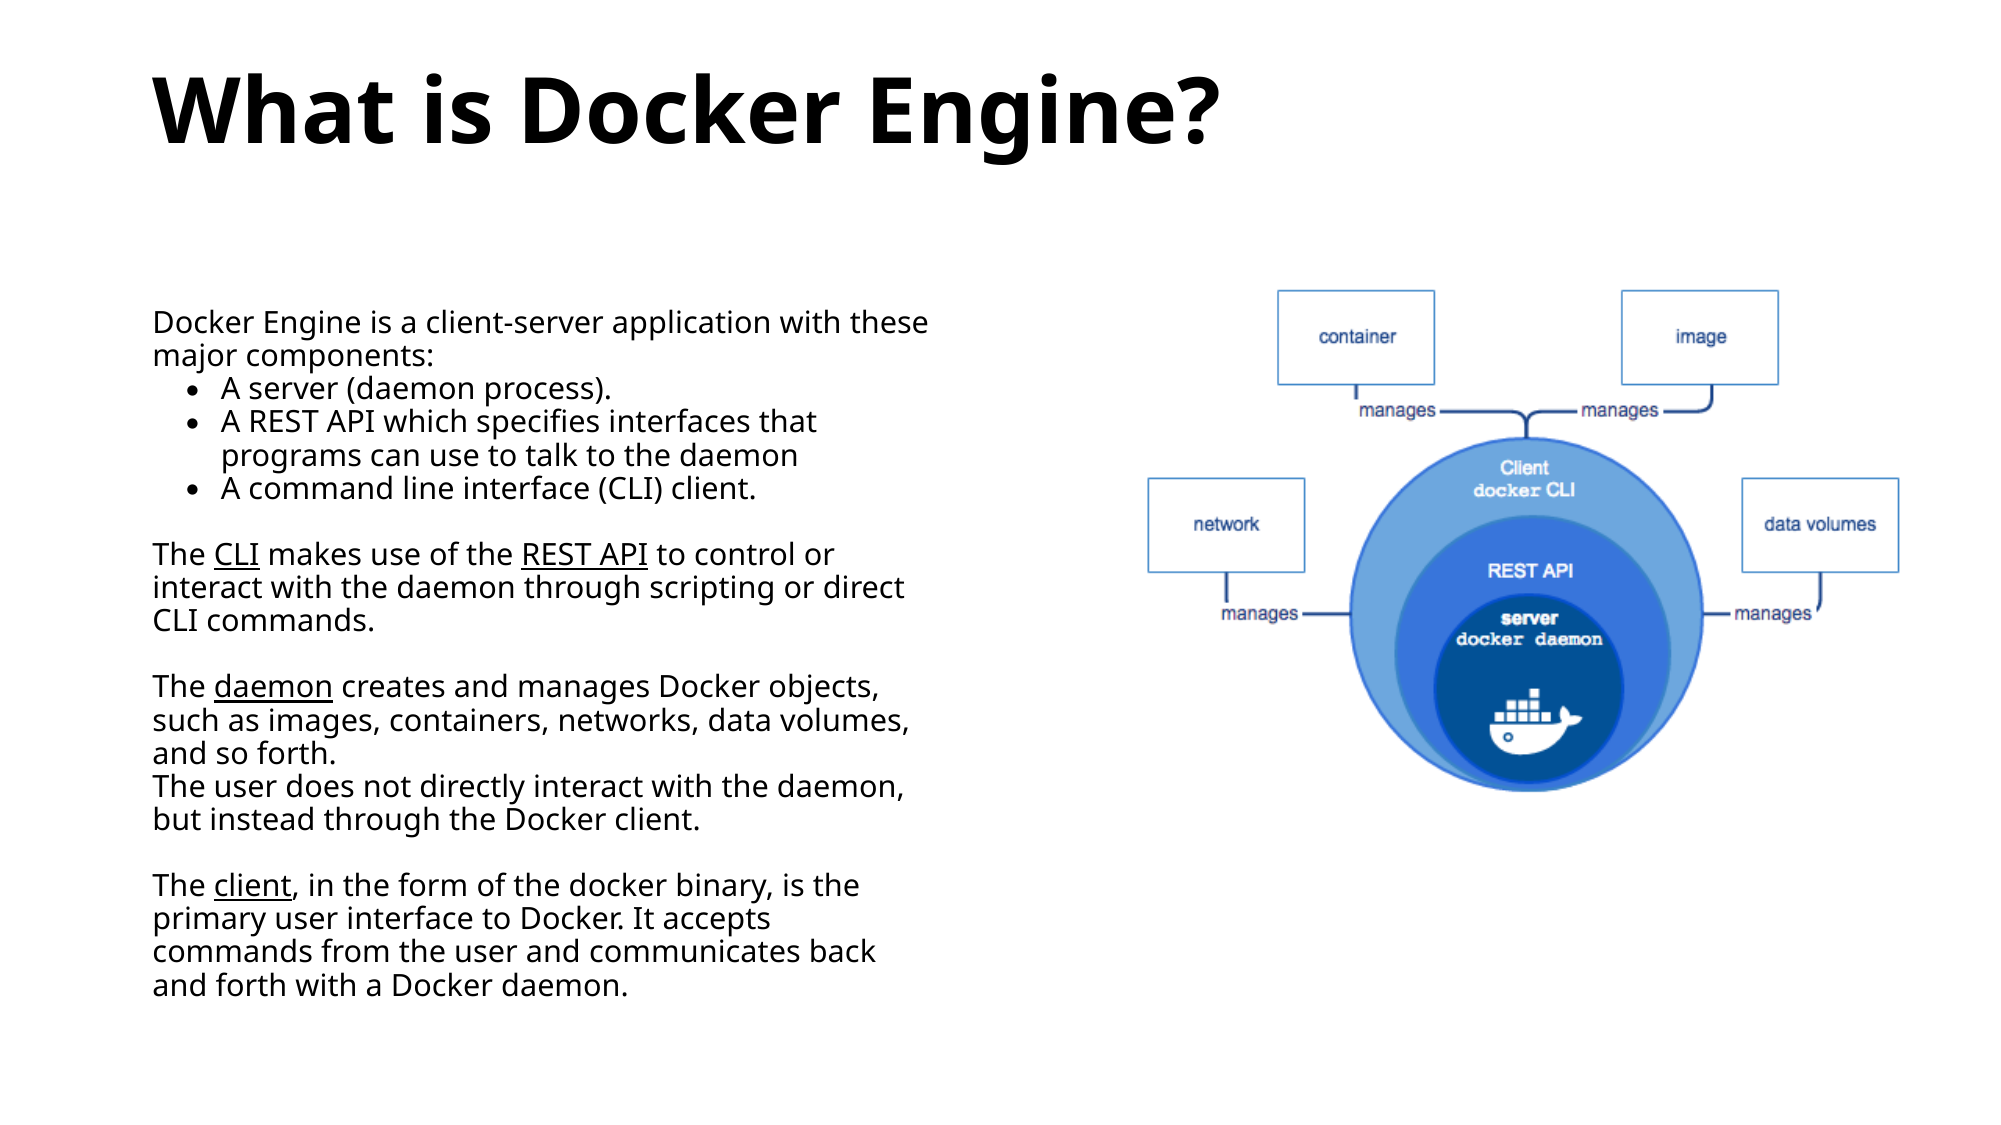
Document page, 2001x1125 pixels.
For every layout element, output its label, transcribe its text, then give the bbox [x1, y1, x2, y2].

title What is Docker Engine? [137, 59, 1863, 278]
picture [1139, 223, 1909, 825]
list Docker Engine is a client-server application with these major components: A server (daemon process). A REST API which specifies interfaces that programs can use to talk to the daemon A command line interface (CLI) client. The CLI makes use of the REST API to control or interact with the daemon through scripting or direct CLI commands. The daemon creates and manages Docker objects, such as images, containers, networks, data volumes, and so forth. The user does not directly interact with the daemon, but instead through the Docker client. The client, in the form of the docker binary, is the primary user interface to Docker. It accepts commands from the user and communicates back and forth with a Docker daemon. [137, 299, 948, 1014]
